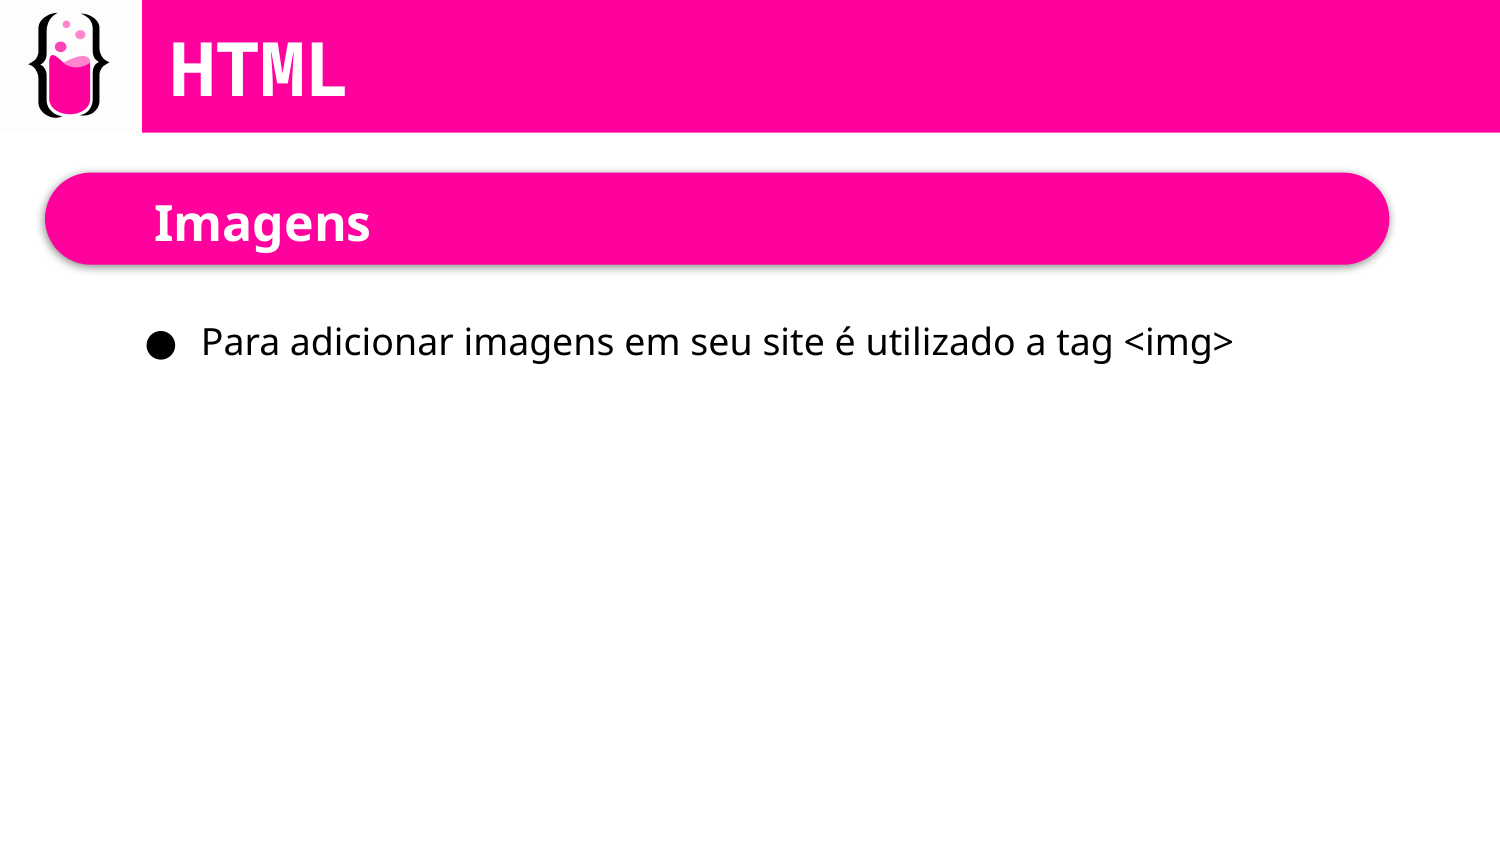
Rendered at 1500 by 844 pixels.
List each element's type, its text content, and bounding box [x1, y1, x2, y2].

text_box Para adicionar imagens em seu site é utilizado a tag <img> [110, 303, 1456, 496]
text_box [0, 0, 1500, 133]
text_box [44, 170, 1390, 265]
